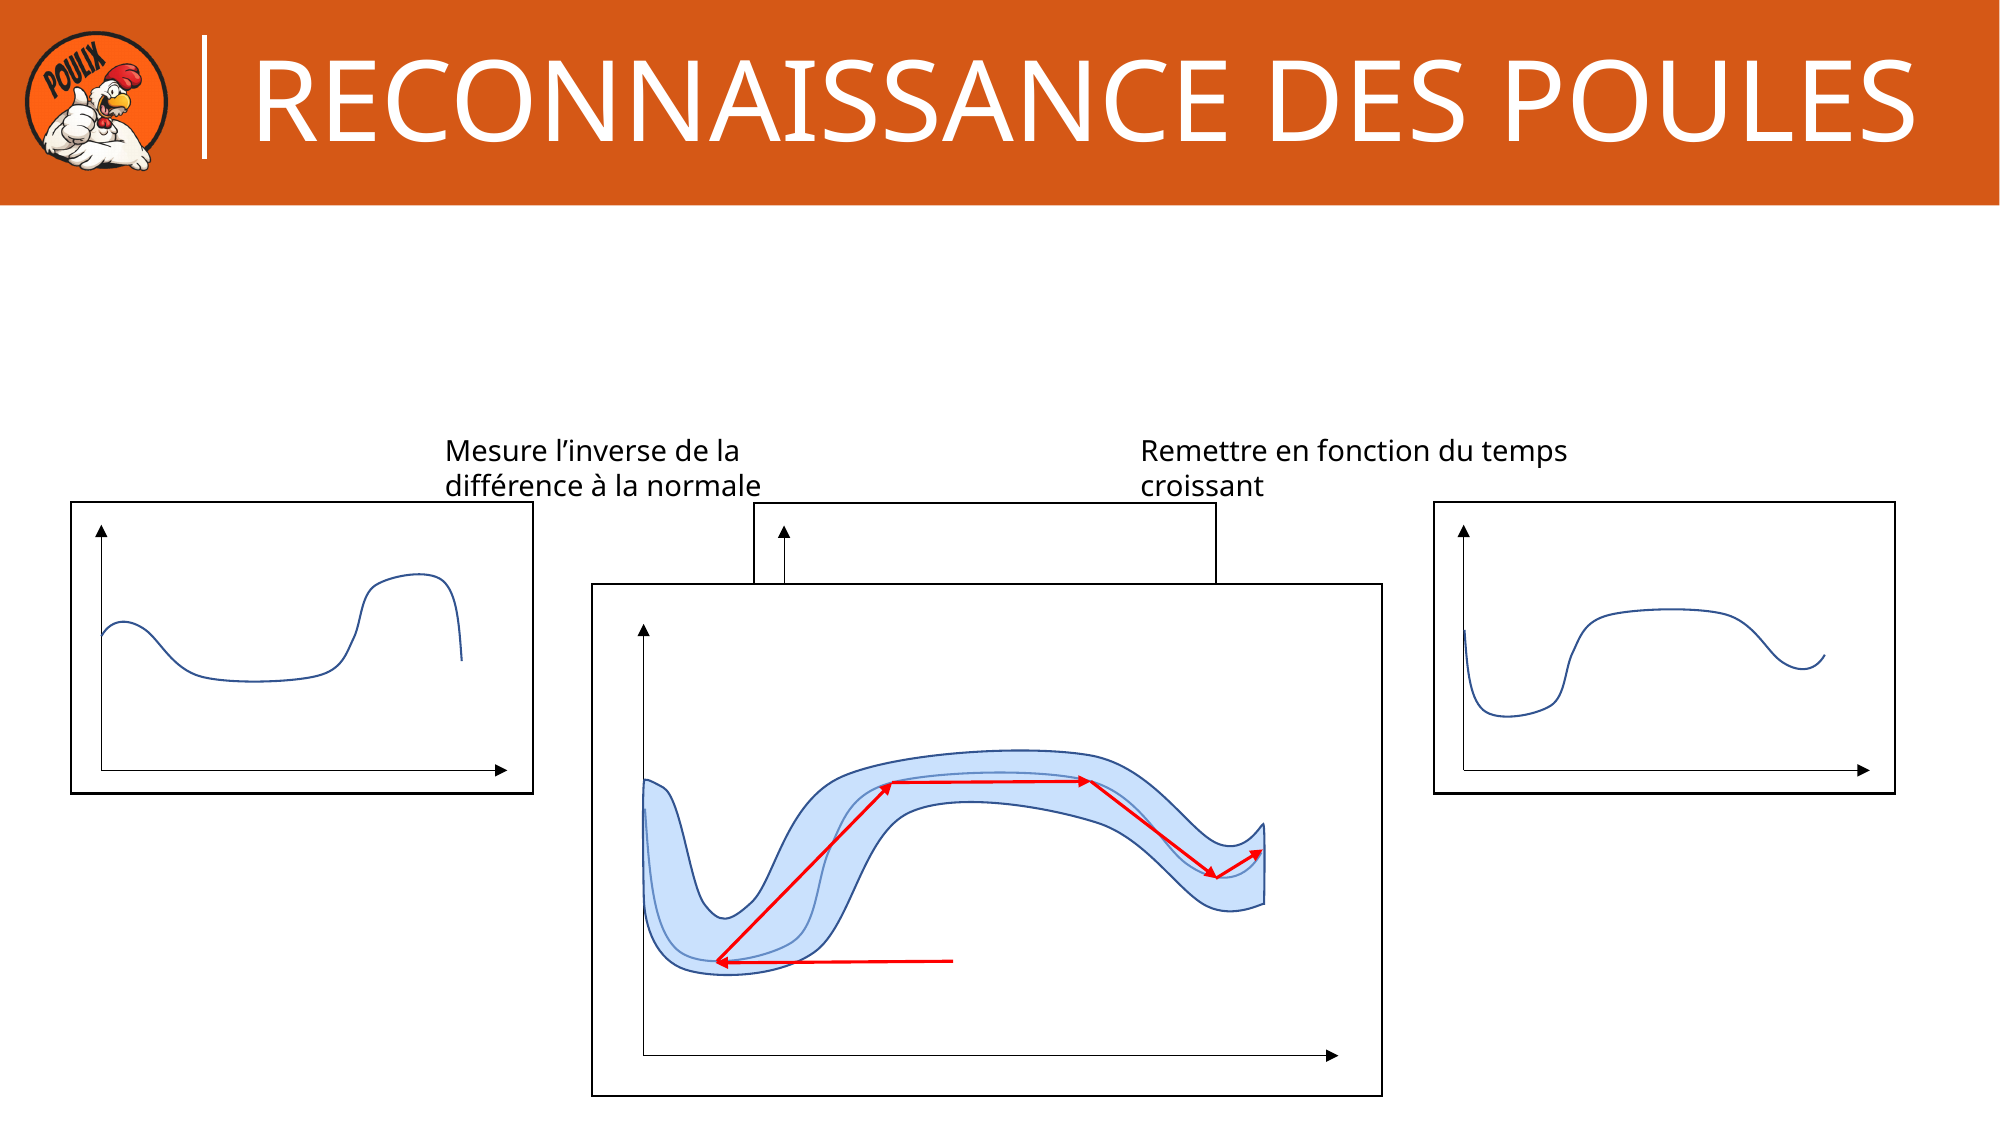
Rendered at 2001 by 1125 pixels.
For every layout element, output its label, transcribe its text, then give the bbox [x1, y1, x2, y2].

text_box [0, 0, 2000, 206]
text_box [592, 584, 1383, 1097]
picture [0, 8, 205, 186]
text_box [70, 501, 534, 795]
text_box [1433, 502, 1896, 794]
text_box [644, 781, 1263, 963]
text_box RECONNAISSANCE DES POULES [234, 21, 2000, 172]
text_box Remettre en fonction du temps croissant [1125, 424, 1588, 510]
text_box Mesure l’inverse de la différence à la normale [430, 424, 893, 510]
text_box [753, 502, 1216, 584]
text_box [102, 573, 463, 683]
